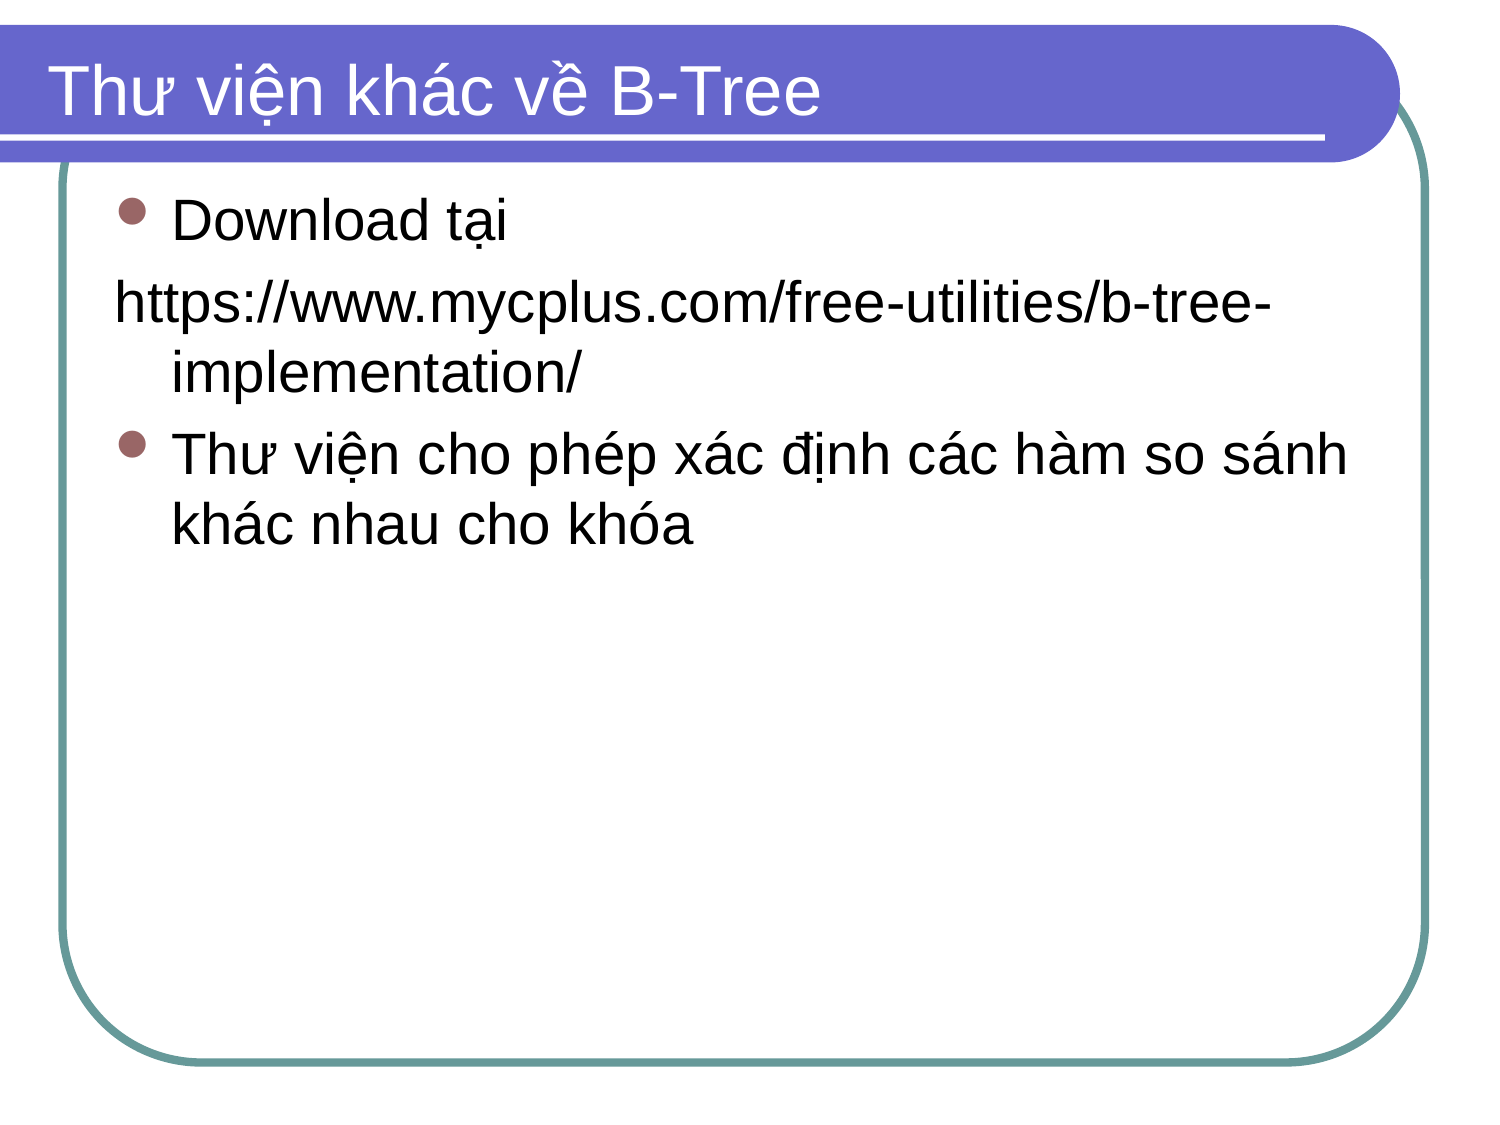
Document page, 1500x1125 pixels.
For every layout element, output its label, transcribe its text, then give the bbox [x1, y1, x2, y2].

title Thư viện khác về B-Tree [32, 37, 1347, 138]
list Download tại https://www.mycplus.com/free-utilities/b-tree-implementation/ Thư viện cho phép xác định các hàm so sánh khác nhau cho khóa [99, 174, 1400, 1025]
